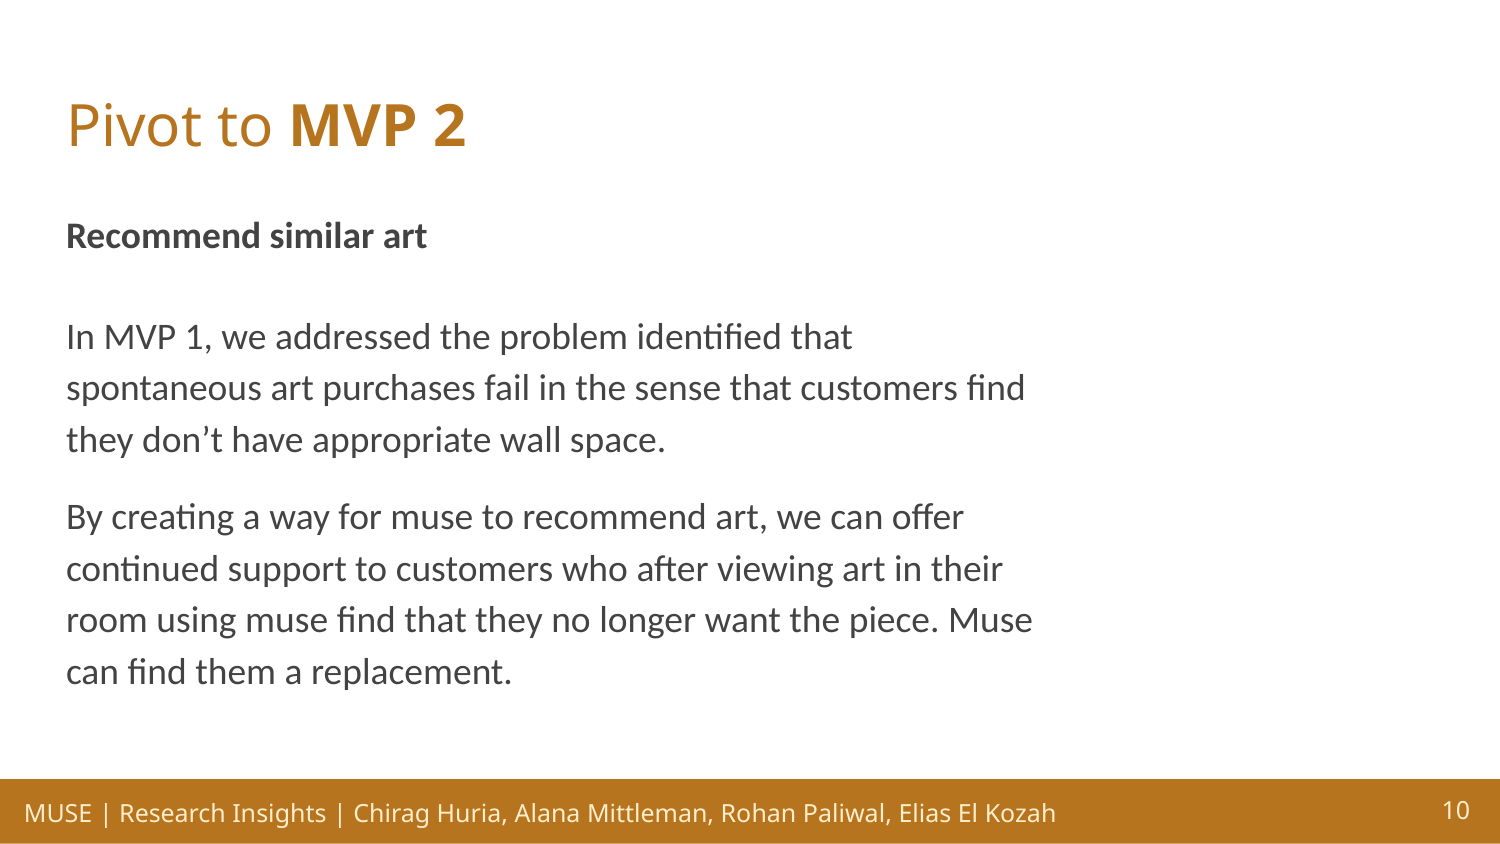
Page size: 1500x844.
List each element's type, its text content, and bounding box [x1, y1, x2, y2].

title Pivot to MVP 2 [51, 72, 525, 167]
list Recommend similar art [51, 189, 688, 269]
slide_number ‹#› [1395, 779, 1486, 844]
list In MVP 1, we addressed the problem identified that spontaneous art purchases fail in the sense that customers find they don’t have appropriate wall space. By creating a way for muse to recommend art, we can offer continued support to customers who after viewing art in their room using muse find that they no longer want the piece. Muse can find them a replacement. [51, 289, 1074, 749]
